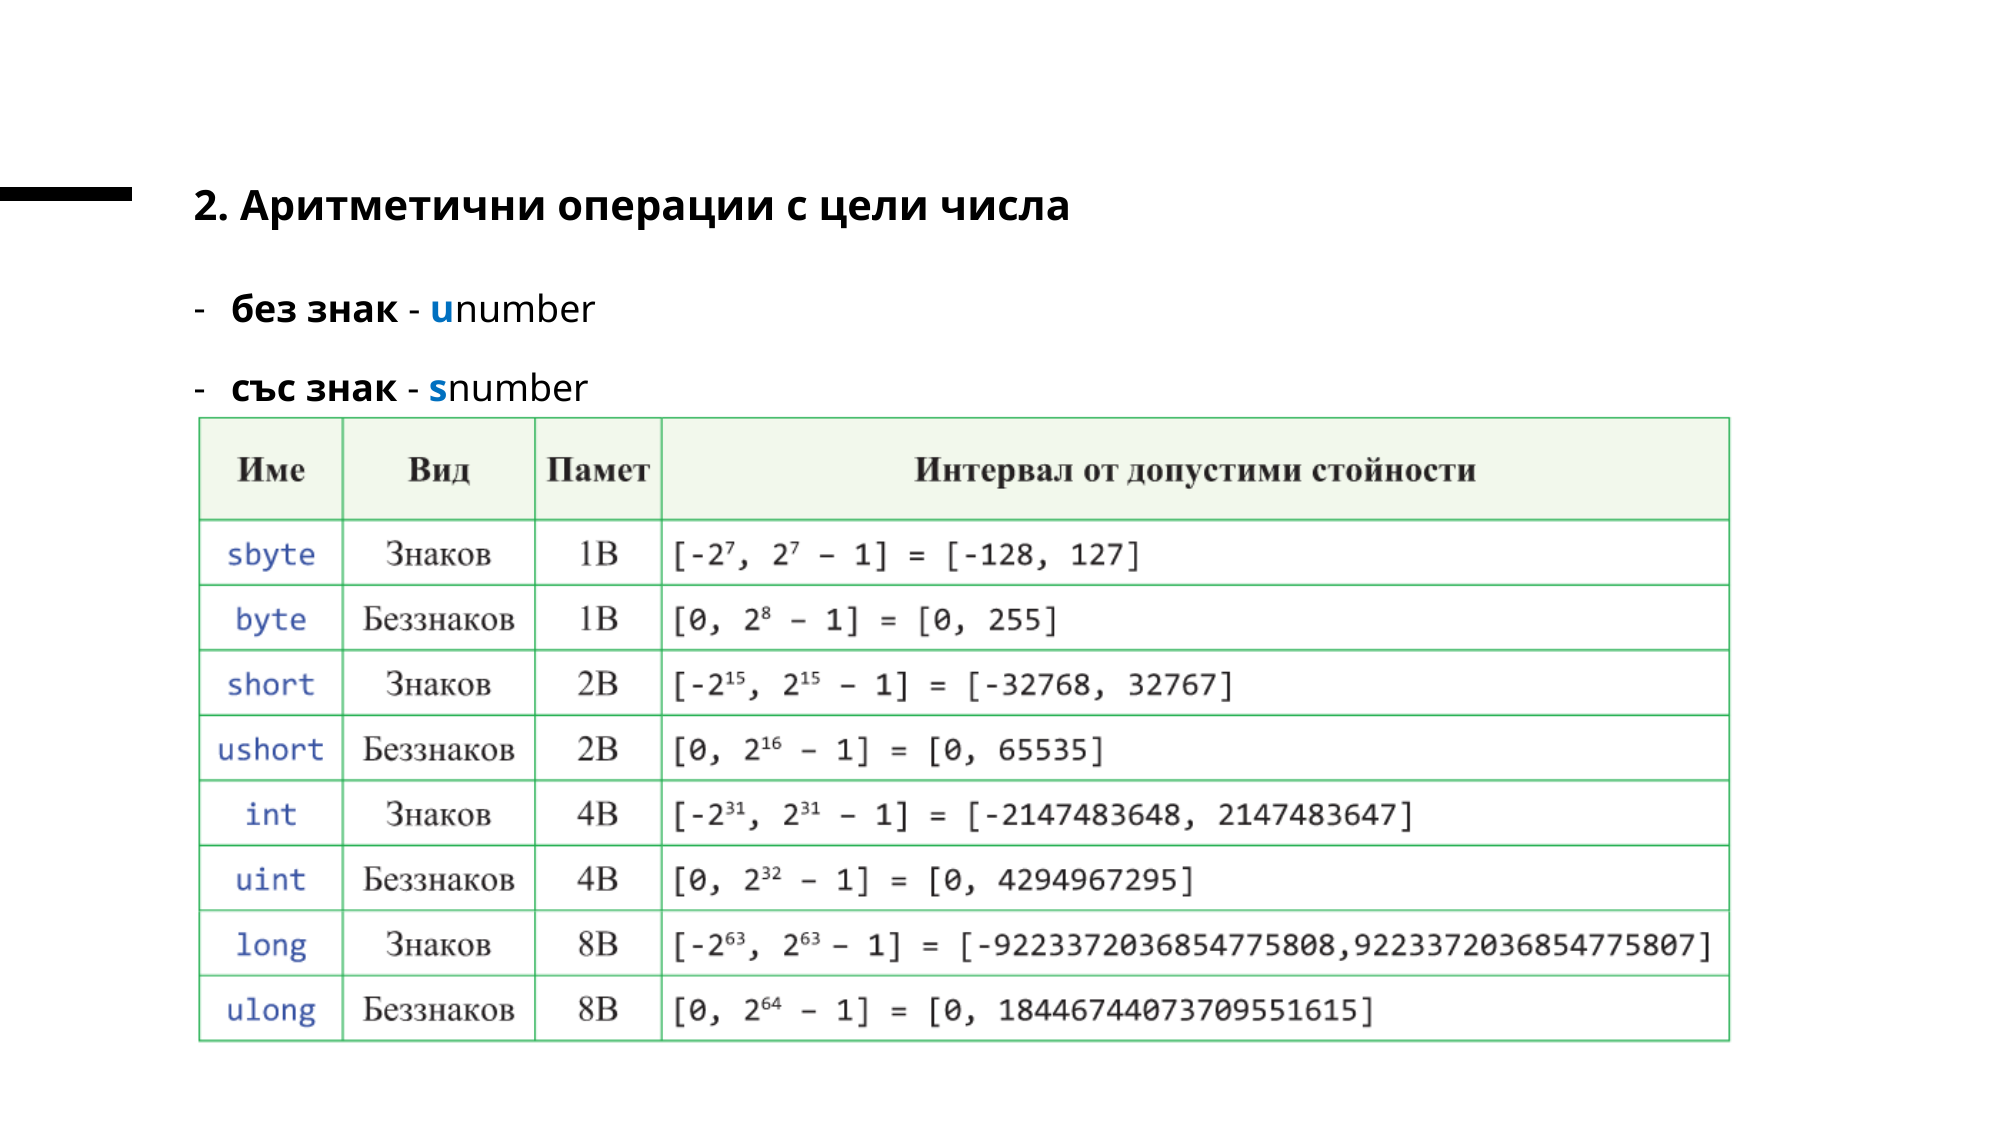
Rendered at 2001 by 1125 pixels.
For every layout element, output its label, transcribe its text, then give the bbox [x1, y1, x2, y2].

picture [193, 413, 1733, 1044]
title 2. Аритметични операции с цели числа [178, 178, 1807, 263]
list без знак - unumber със знак - snumber [178, 263, 1807, 414]
